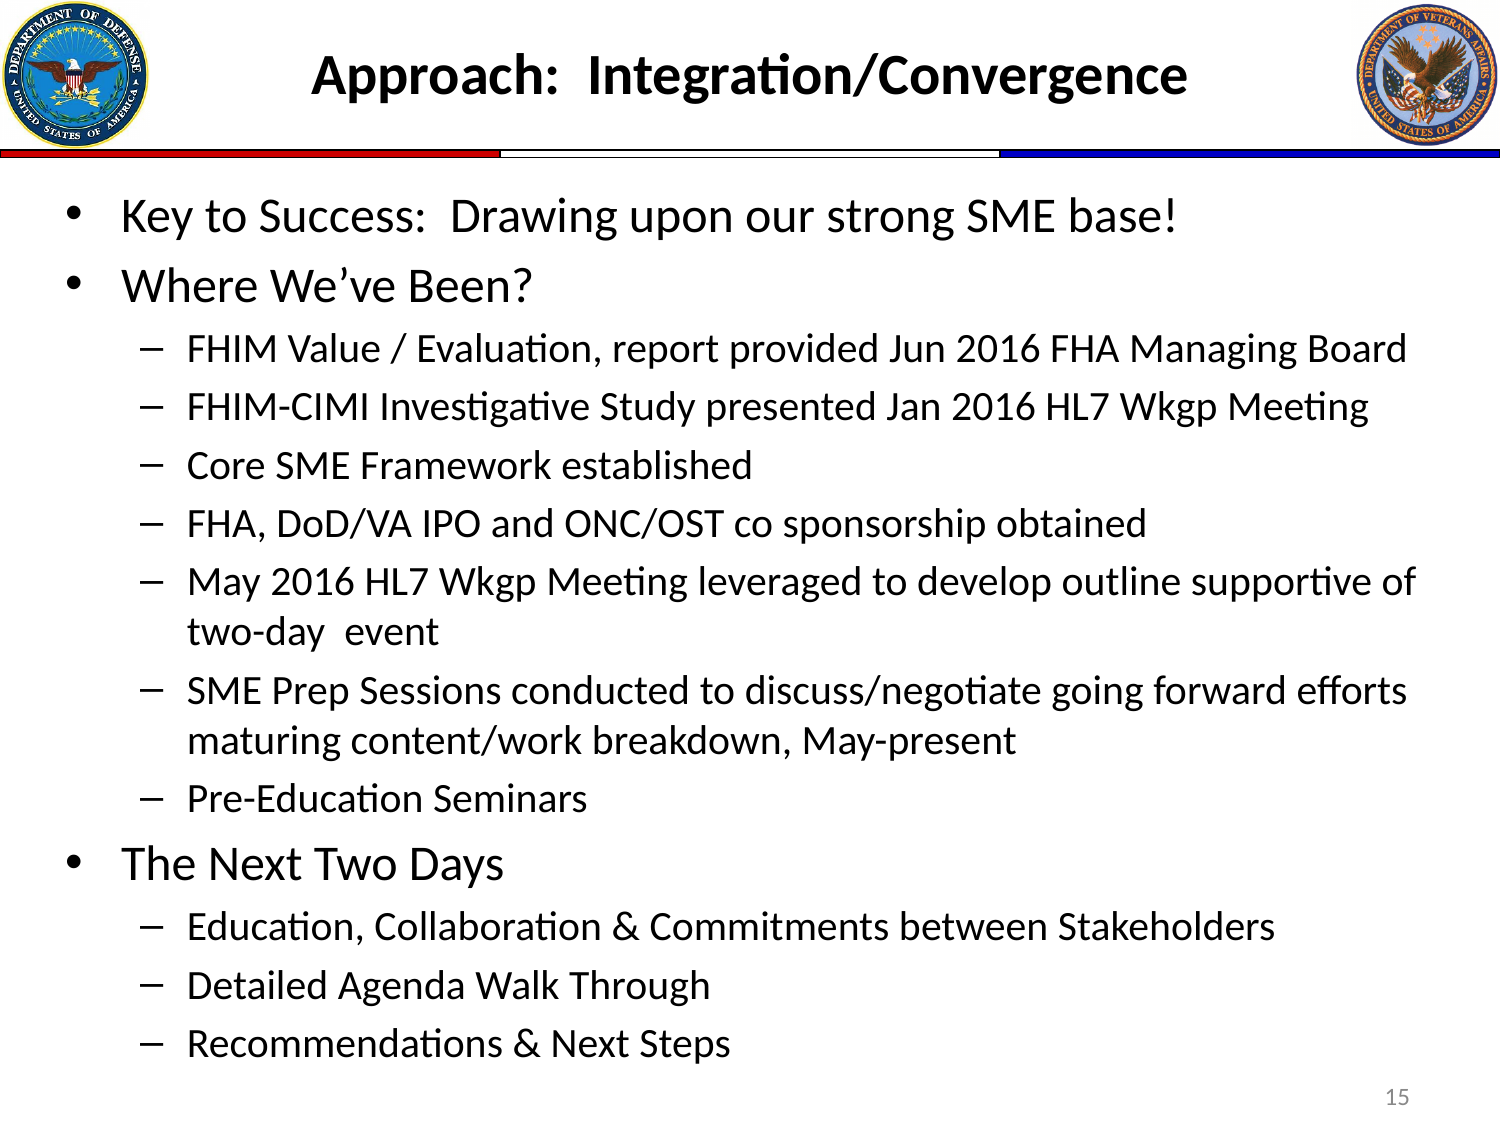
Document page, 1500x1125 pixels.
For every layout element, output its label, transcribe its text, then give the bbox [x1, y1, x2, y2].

slide_number 15 [1074, 1065, 1425, 1125]
picture [0, 0, 150, 149]
picture [1350, 0, 1500, 149]
title Approach: Integration/Convergence [75, 0, 1425, 143]
list Key to Success: Drawing upon our strong SME base! Where We’ve Been? FHIM Value / Evaluation, report provided Jun 2016 FHA Managing Board FHIM-CIMI Investigative Study presented Jan 2016 HL7 Wkgp Meeting Core SME Framework established FHA, DoD/VA IPO and ONC/OST co sponsorship obtained May 2016 HL7 Wkgp Meeting leveraged to develop outline supportive of two-day event SME Prep Sessions conducted to discuss/negotiate going forward efforts maturing content/work breakdown, May-present Pre-Education Seminars The Next Two Days Education, Collaboration & Commitments between Stakeholders Detailed Agenda Walk Through Recommendations & Next Steps [50, 174, 1475, 918]
